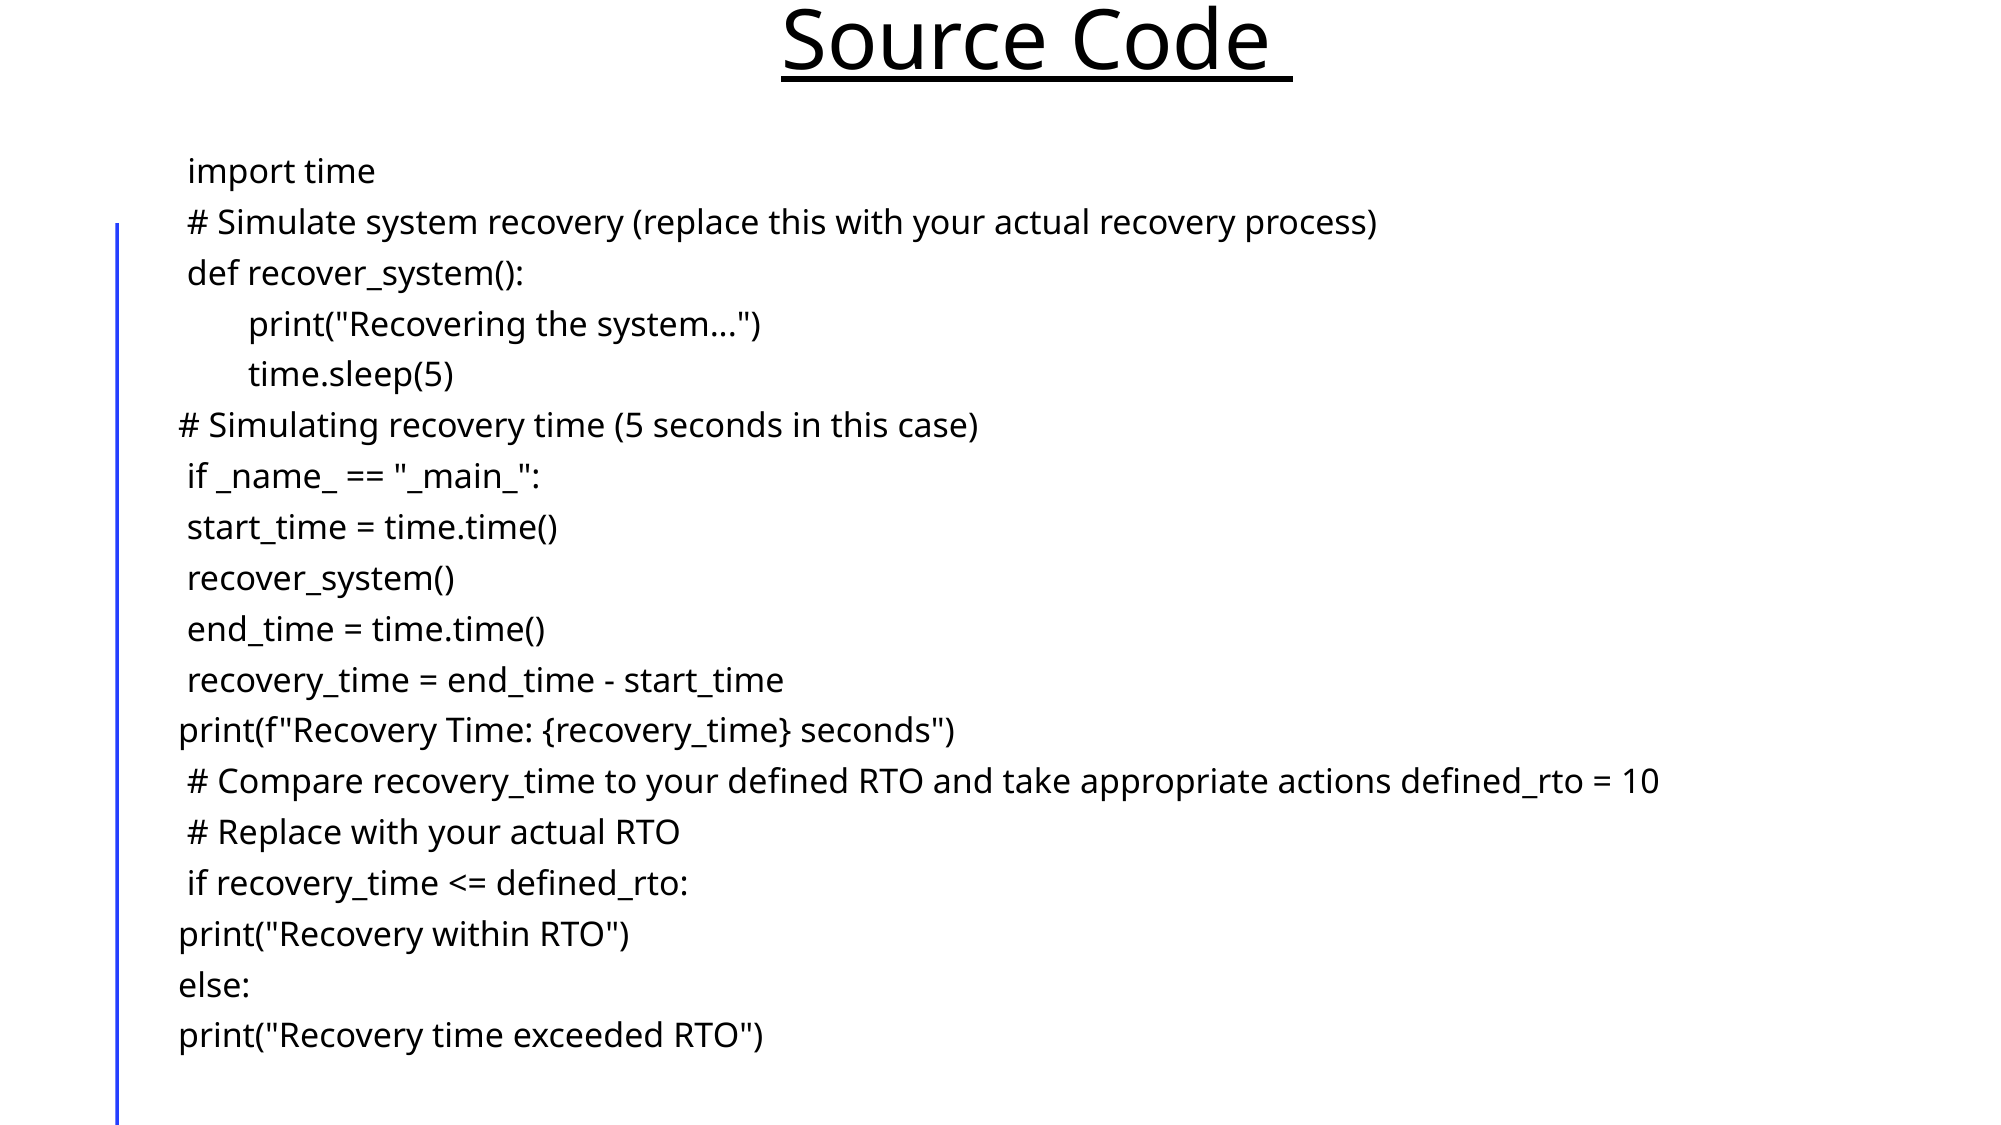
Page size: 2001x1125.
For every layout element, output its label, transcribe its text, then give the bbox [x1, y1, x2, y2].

title Source Code [210, 22, 1865, 95]
text_box [945, 144, 1756, 293]
list import time # Simulate system recovery (replace this with your actual recovery process) def recover_system(): print("Recovering the system...") time.sleep(5) # Simulating recovery time (5 seconds in this case) if _name_ == "_main_": start_time = time.time() recover_system() end_time = time.time() recovery_time = end_time - start_time print(f"Recovery Time: {recovery_time} seconds") # Compare recovery_time to your defined RTO and take appropriate actions defined_rto = 10 # Replace with your actual RTO if recovery_time <= defined_rto: print("Recovery within RTO") else: print("Recovery time exceeded RTO") [163, 88, 1818, 1063]
